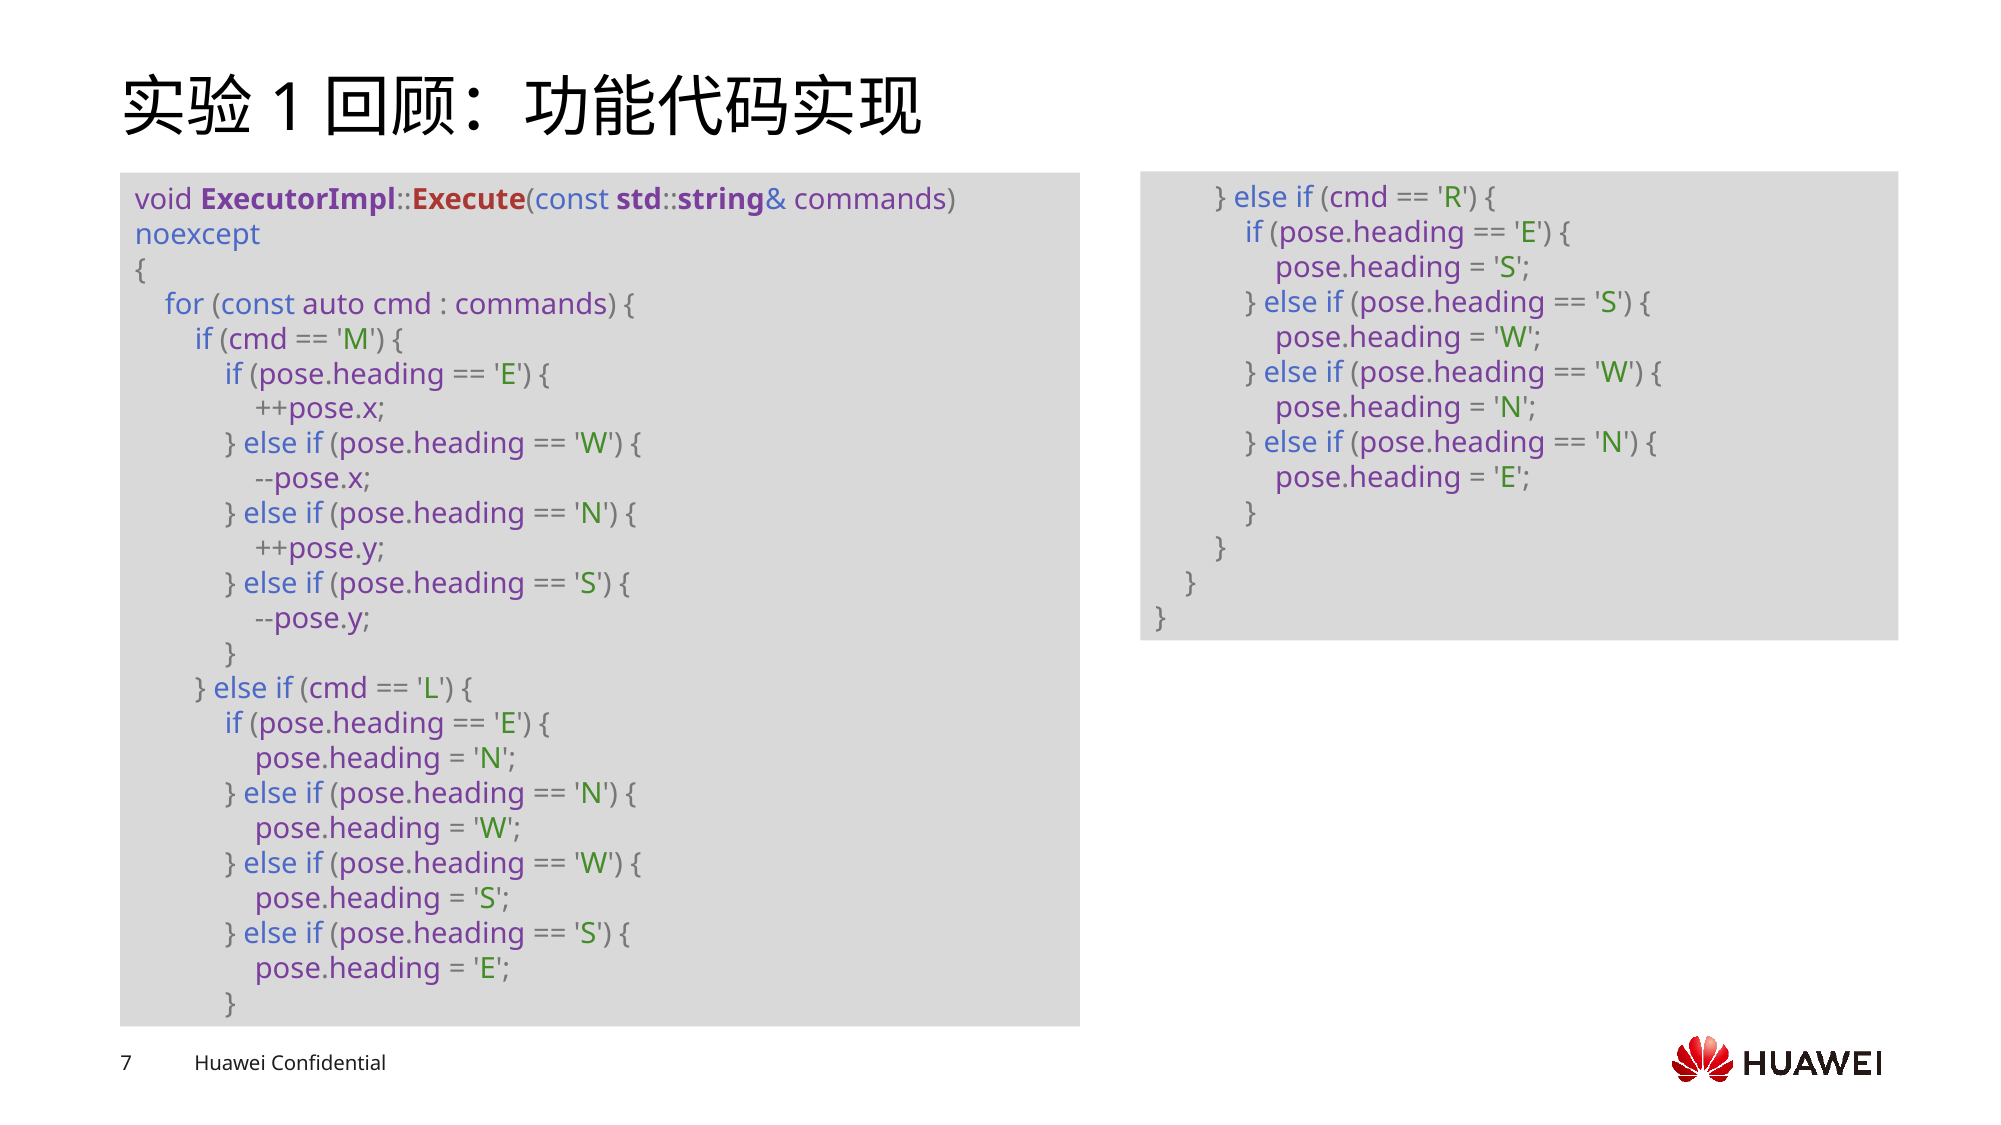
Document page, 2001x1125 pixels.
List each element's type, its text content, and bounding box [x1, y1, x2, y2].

title 实验1回顾：功能代码实现 [120, 73, 1880, 154]
text_box void ExecutorImpl::Execute(const std::string& commands) noexcept { for (const auto cmd : commands) { if (cmd == 'M') { if (pose.heading == 'E') { ++pose.x; } else if (pose.heading == 'W') { --pose.x; } else if (pose.heading == 'N') { ++pose.y; } else if (pose.heading == 'S') { --pose.y; } } else if (cmd == 'L') { if (pose.heading == 'E') { pose.heading = 'N'; } else if (pose.heading == 'N') { pose.heading = 'W'; } else if (pose.heading == 'W') { pose.heading = 'S'; } else if (pose.heading == 'S') { pose.heading = 'E'; } [120, 172, 1080, 1027]
picture [1672, 1036, 1881, 1082]
text_box } else if (cmd == 'R') { if (pose.heading == 'E') { pose.heading = 'S'; } else if (pose.heading == 'S') { pose.heading = 'W'; } else if (pose.heading == 'W') { pose.heading = 'N'; } else if (pose.heading == 'N') { pose.heading = 'E'; } } } } [1140, 171, 1899, 641]
